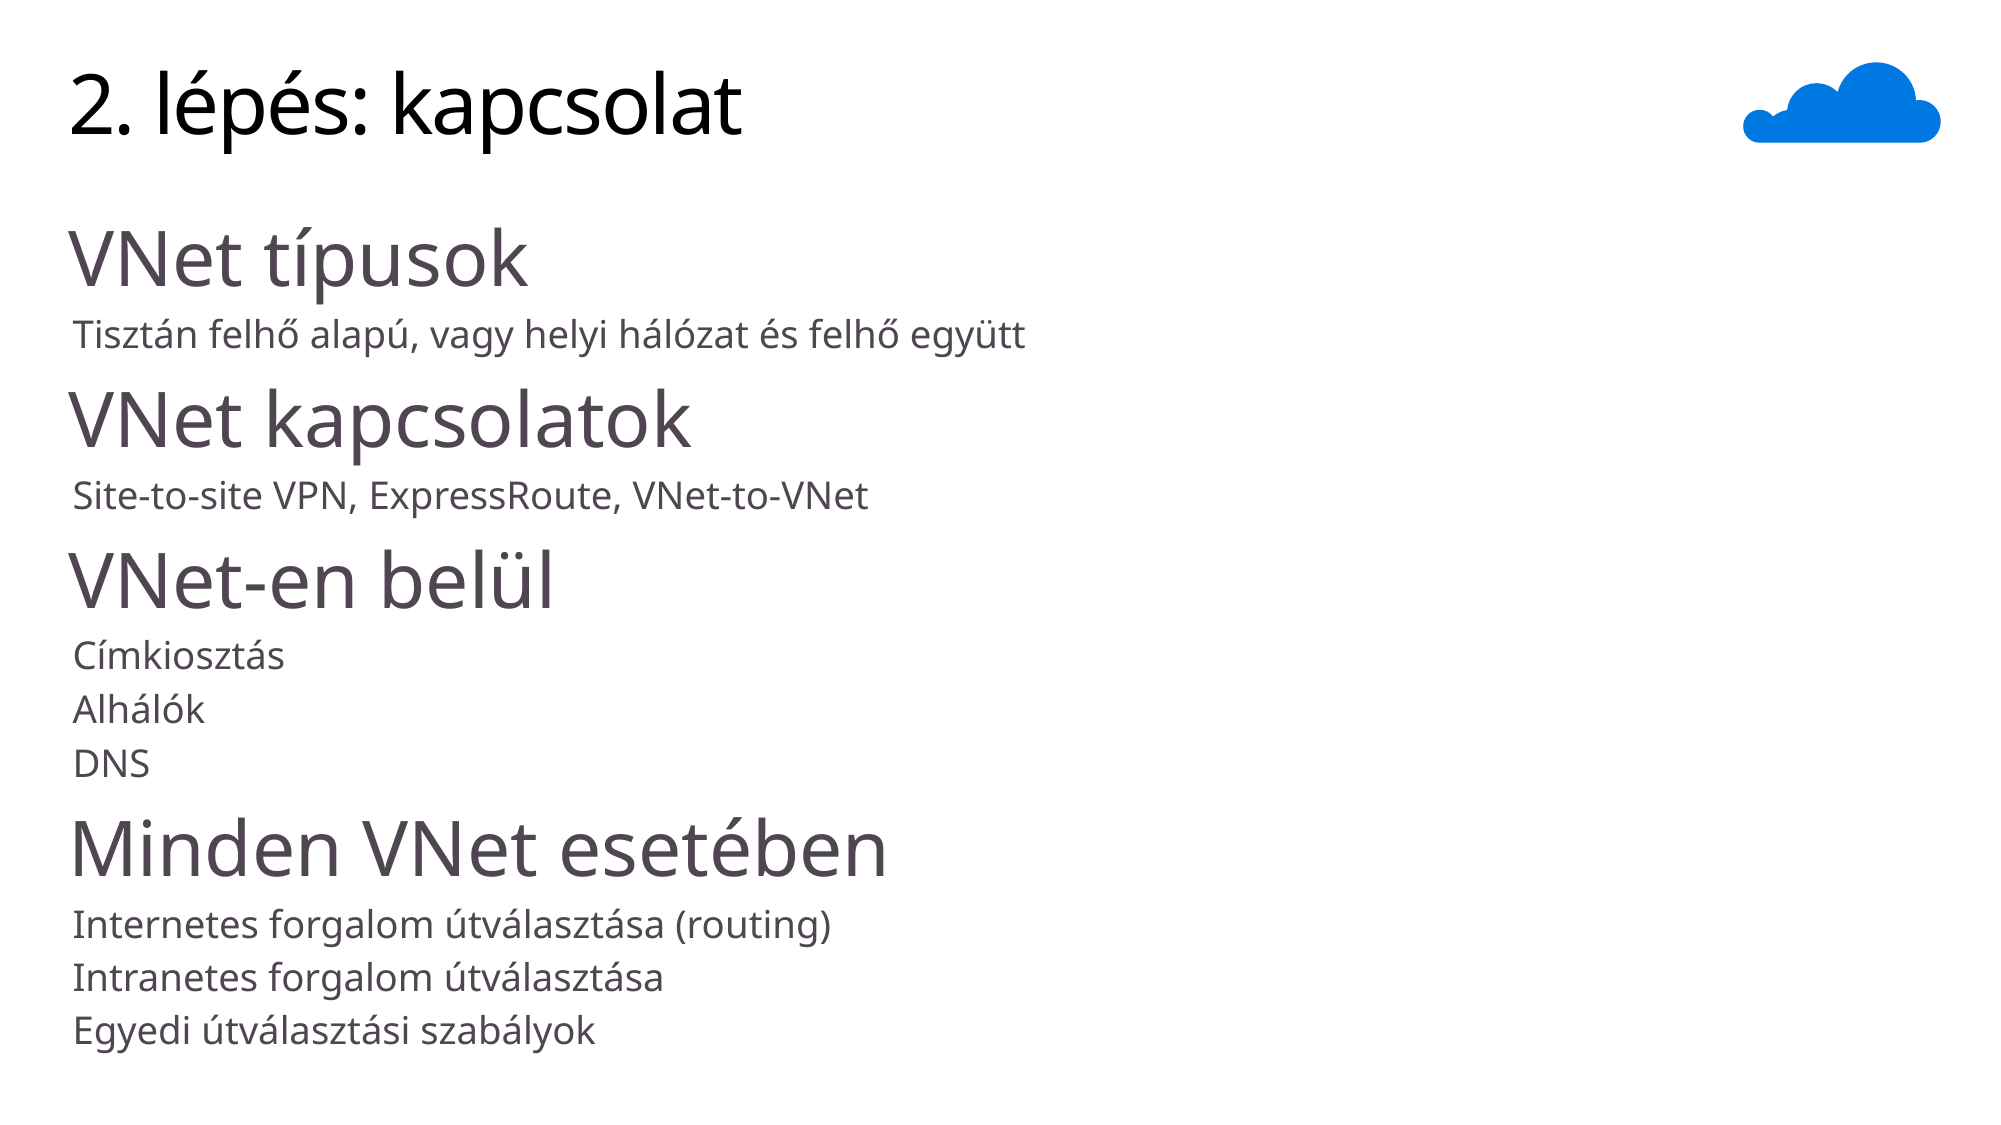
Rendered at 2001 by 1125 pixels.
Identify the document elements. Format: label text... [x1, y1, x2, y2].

title 2. lépés: kapcsolat [44, 47, 1957, 195]
list VNet típusok Tisztán felhő alapú, vagy helyi hálózat és felhő együtt VNet kapcsolatok Site-to-site VPN, ExpressRoute, VNet-to-VNet VNet-en belül Címkiosztás Alhálók DNS Minden VNet esetében Internetes forgalom útválasztása (routing) Intranetes forgalom útválasztása Egyedi útválasztási szabályok [44, 195, 1957, 1077]
